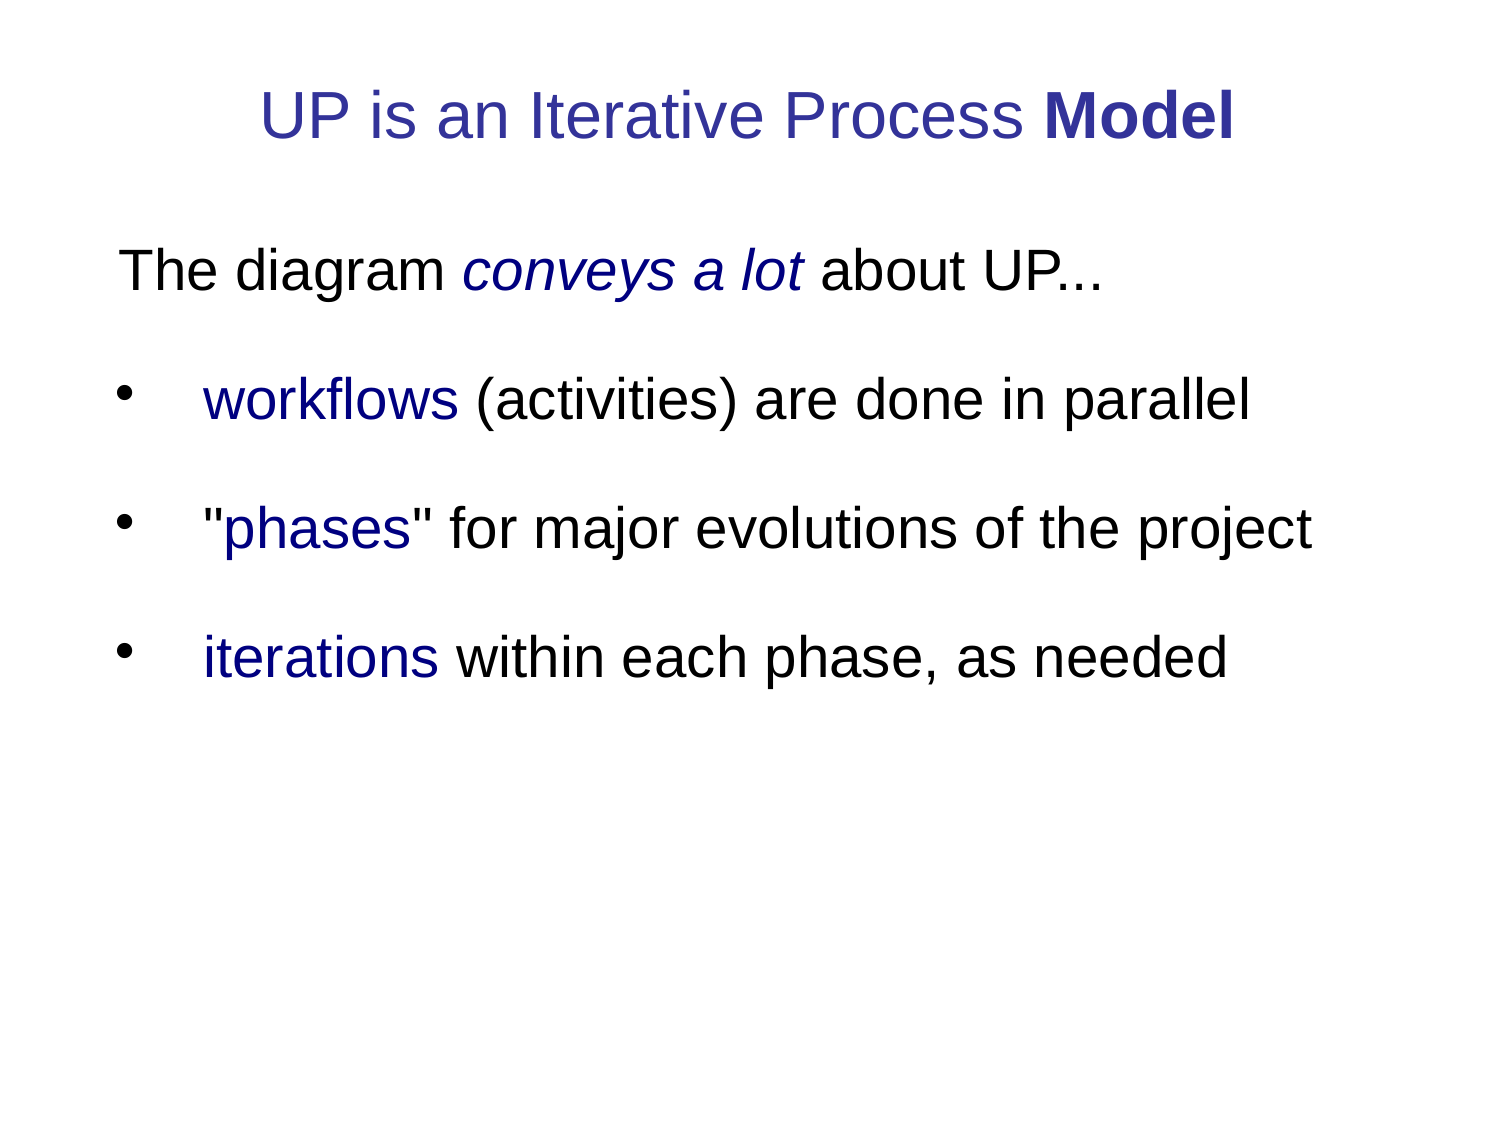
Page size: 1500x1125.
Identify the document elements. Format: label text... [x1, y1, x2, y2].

text_box The diagram conveys a lot about UP... workflows (activities) are done in parallel "phases" for major evolutions of the project iterations within each phase, as needed [100, 224, 1396, 1095]
text_box UP is an Iterative Process Model [100, 42, 1396, 181]
